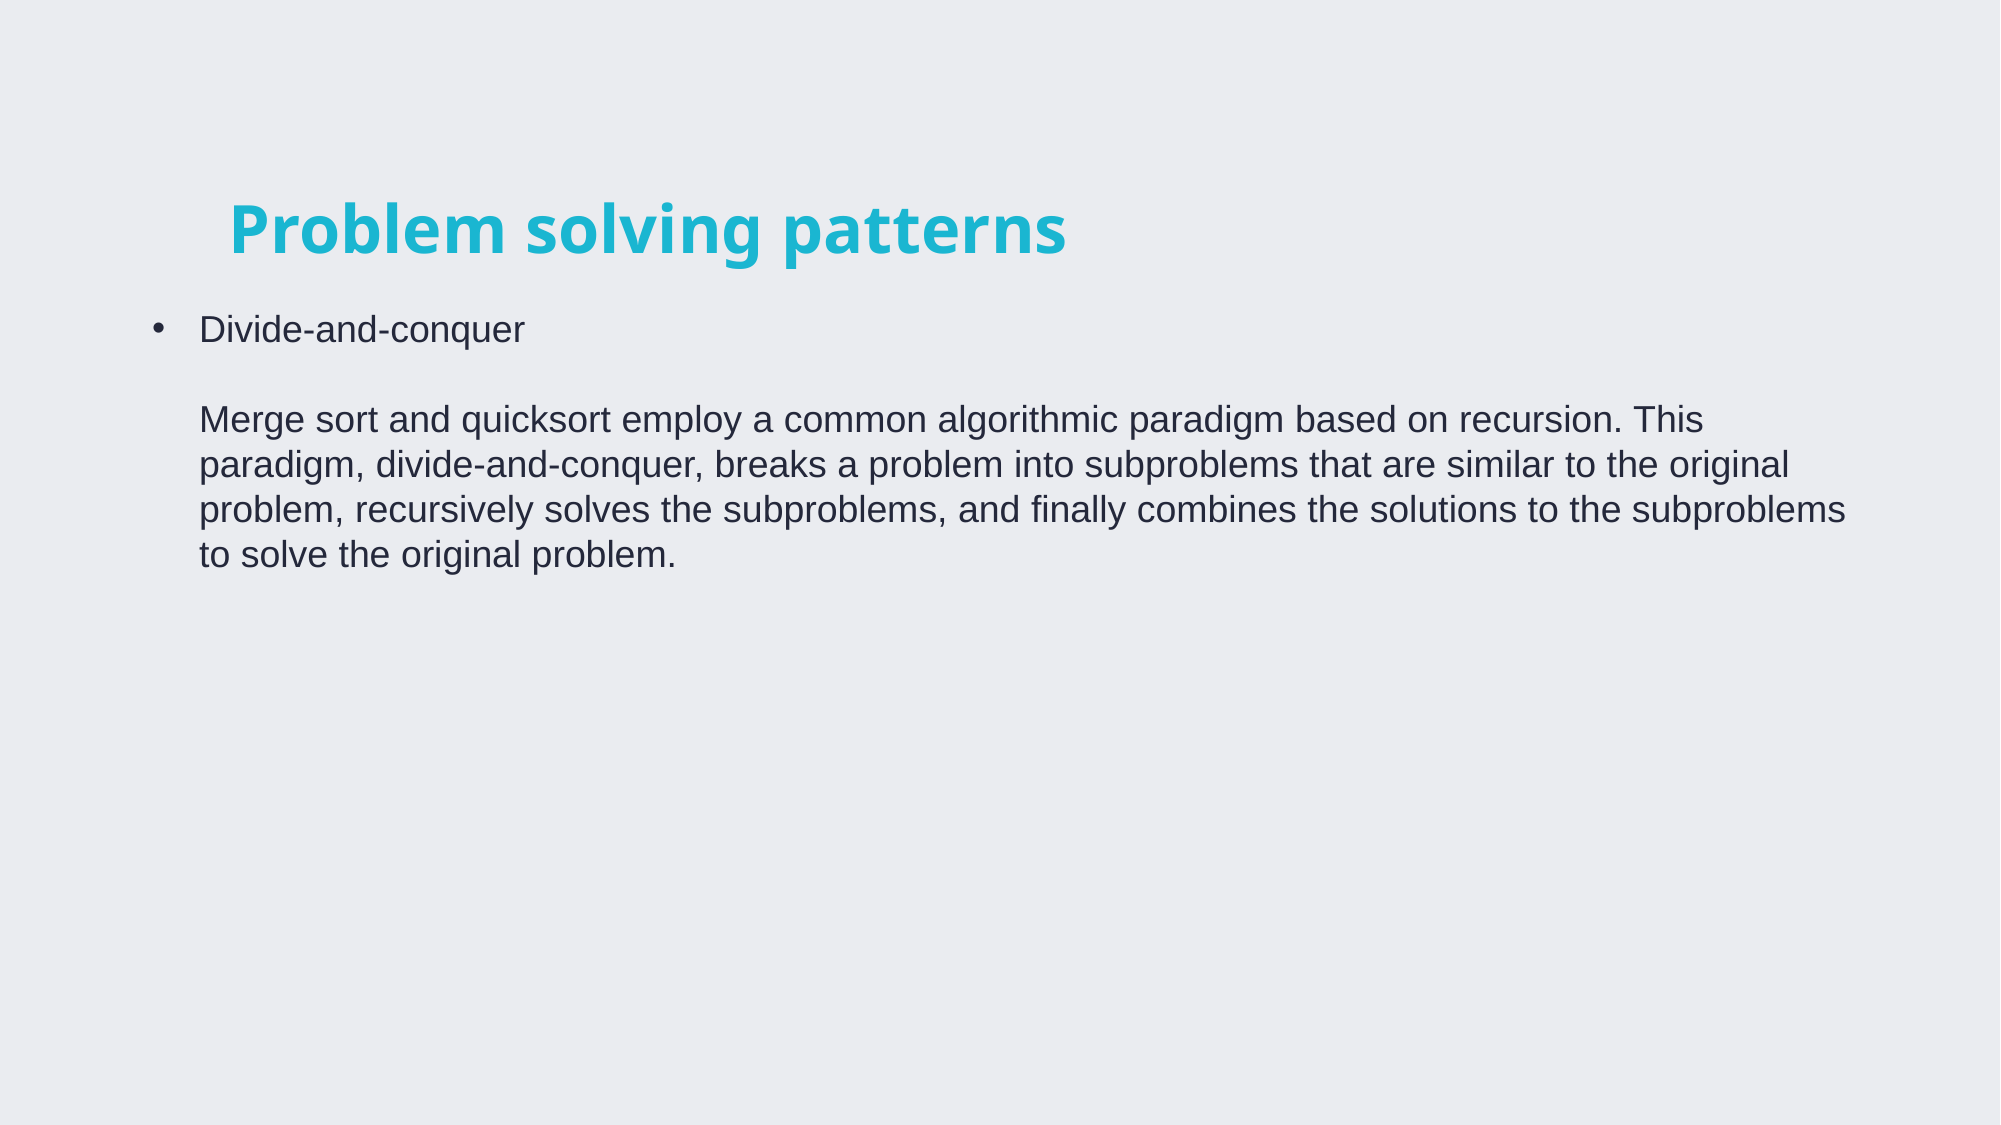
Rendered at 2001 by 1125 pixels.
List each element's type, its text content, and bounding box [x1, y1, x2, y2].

title Problem solving patterns [228, 162, 1805, 297]
text_box Divide-and-conquer Merge sort and quicksort employ a common algorithmic paradigm based on recursion. This paradigm, divide-and-conquer, breaks a problem into subproblems that are similar to the original problem, recursively solves the subproblems, and finally combines the solutions to the subproblems to solve the original problem. [137, 297, 1863, 583]
